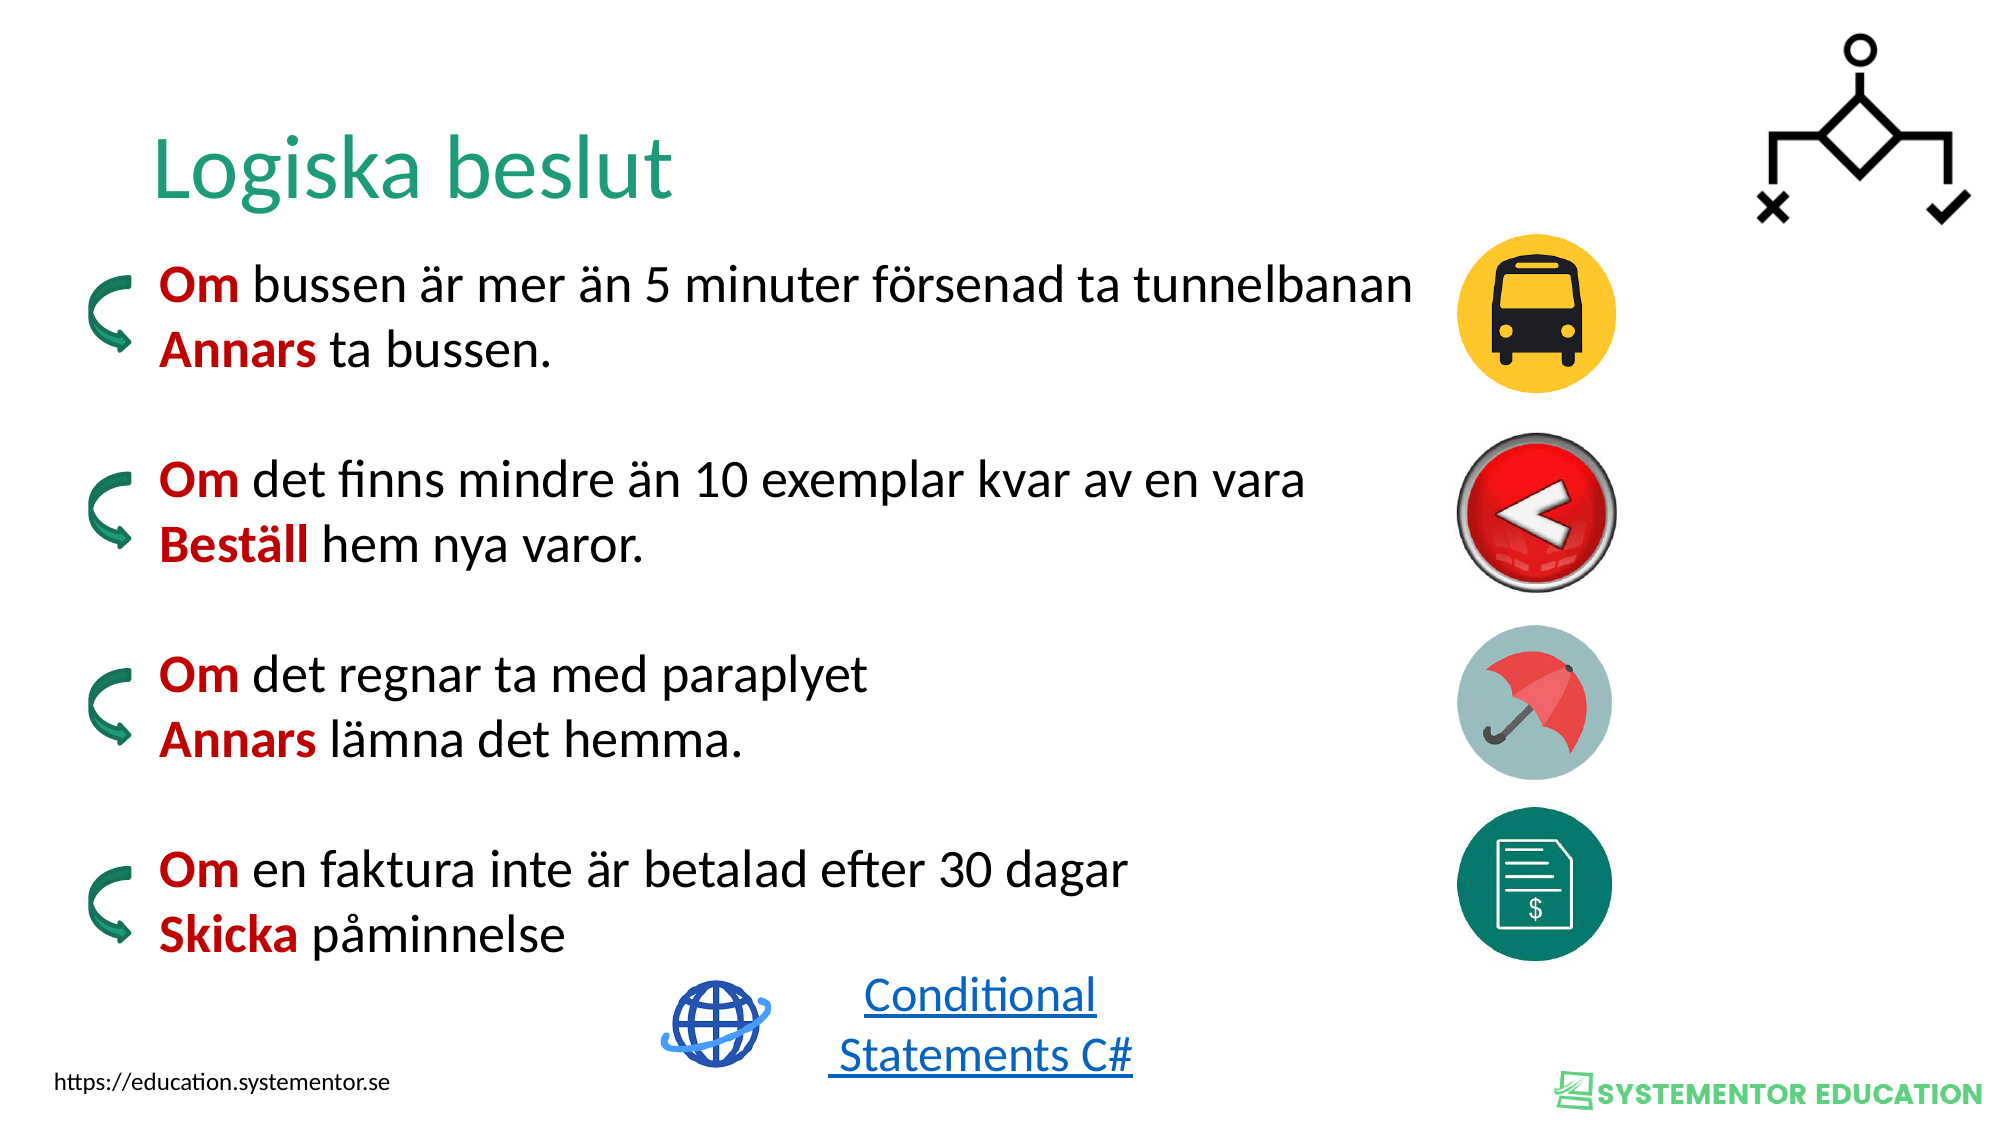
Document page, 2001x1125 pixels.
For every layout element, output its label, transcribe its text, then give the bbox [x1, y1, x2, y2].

picture [613, 922, 817, 1125]
text_box [88, 471, 132, 550]
text_box [88, 275, 132, 353]
picture [1457, 234, 1617, 394]
picture [1454, 430, 1619, 595]
text_box [88, 668, 132, 746]
text_box Conditional Statements C# [821, 953, 1176, 1089]
text_box [88, 865, 132, 944]
text_box https://education.systementor.se [38, 1058, 608, 1104]
text_box Logiska beslut [137, 59, 1863, 278]
text_box Om bussen är mer än 5 minuter försenad ta tunnelbanan Annars ta bussen. Om det finns mindre än 10 exemplar kvar av en vara Beställ hem nya varor. Om det regnar ta med paraplyet Annars lämna det hemma. Om en faktura inte är betalad efter 30 dagar Skicka påminnelse [139, 278, 1463, 987]
picture [1756, 23, 1972, 239]
picture [1457, 625, 1612, 780]
picture [1457, 806, 1612, 961]
picture [1545, 1057, 1996, 1125]
